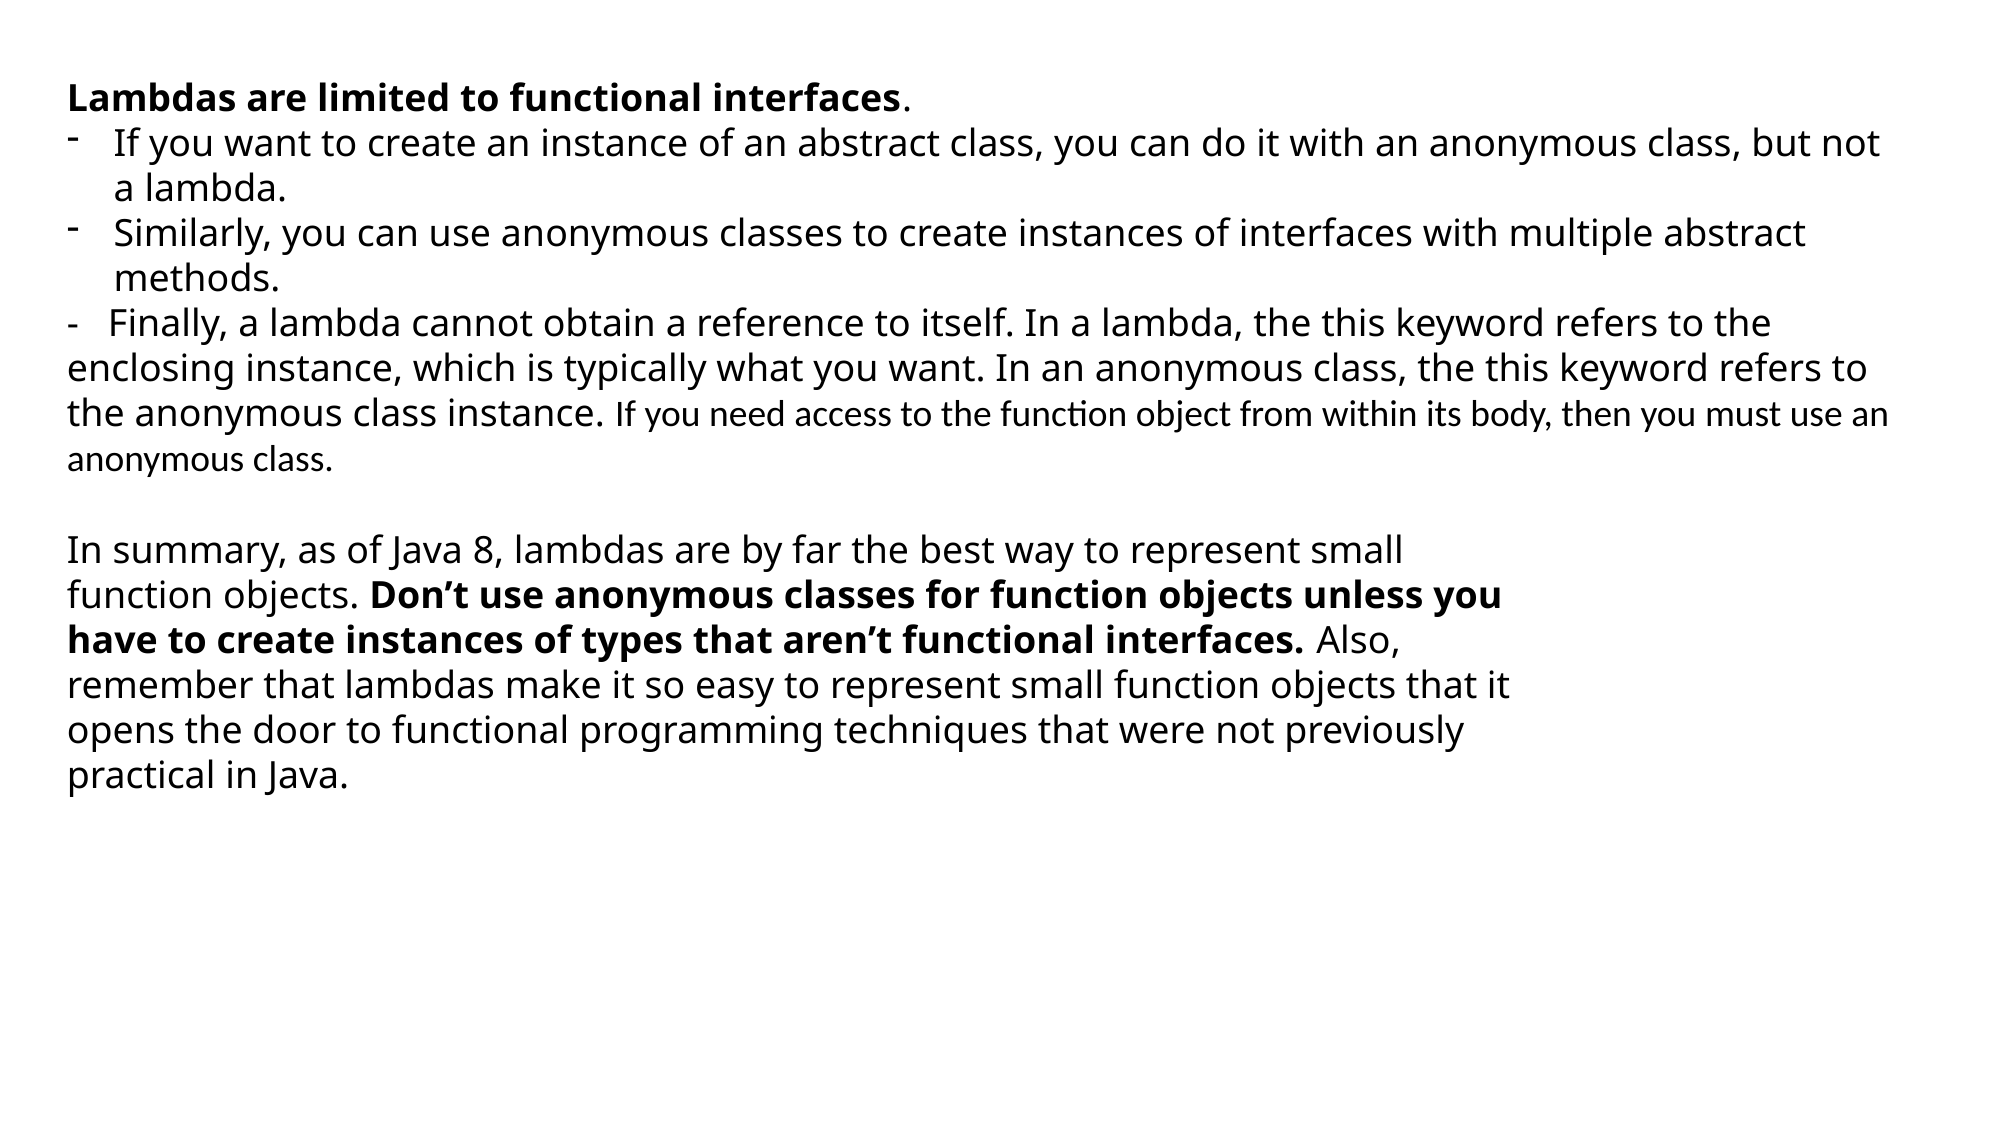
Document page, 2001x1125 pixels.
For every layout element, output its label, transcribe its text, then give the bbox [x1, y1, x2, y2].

text_box Lambdas are limited to functional interfaces. If you want to create an instance of an abstract class, you can do it with an anonymous class, but not a lambda. Similarly, you can use anonymous classes to create instances of interfaces with multiple abstract methods. - Finally, a lambda cannot obtain a reference to itself. In a lambda, the this keyword refers to the enclosing instance, which is typically what you want. In an anonymous class, the this keyword refers to the anonymous class instance. If you need access to the function object from within its body, then you must use an anonymous class. [52, 66, 1922, 487]
text_box In summary, as of Java 8, lambdas are by far the best way to represent small function objects. Don’t use anonymous classes for function objects unless you have to create instances of types that aren’t functional interfaces. Also, remember that lambdas make it so easy to represent small function objects that it opens the door to functional programming techniques that were not previously practical in Java. [52, 518, 1862, 804]
